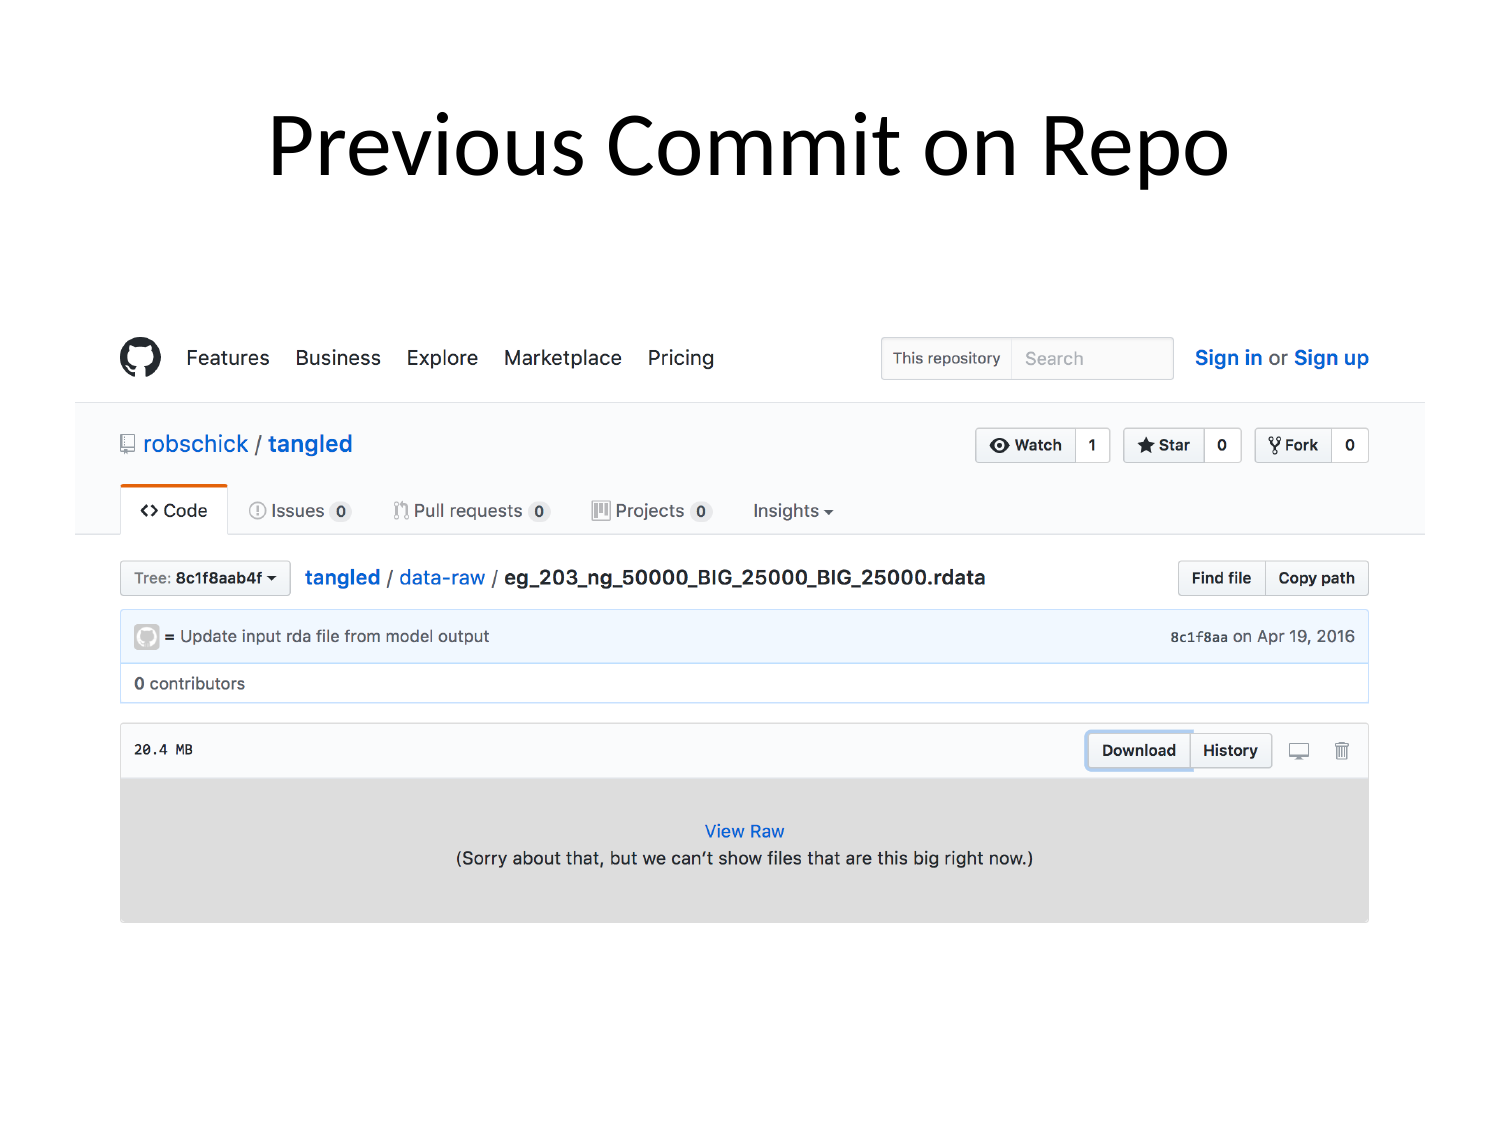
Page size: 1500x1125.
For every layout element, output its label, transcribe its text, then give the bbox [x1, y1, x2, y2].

title Previous Commit on Repo [75, 45, 1425, 233]
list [74, 262, 1426, 1006]
